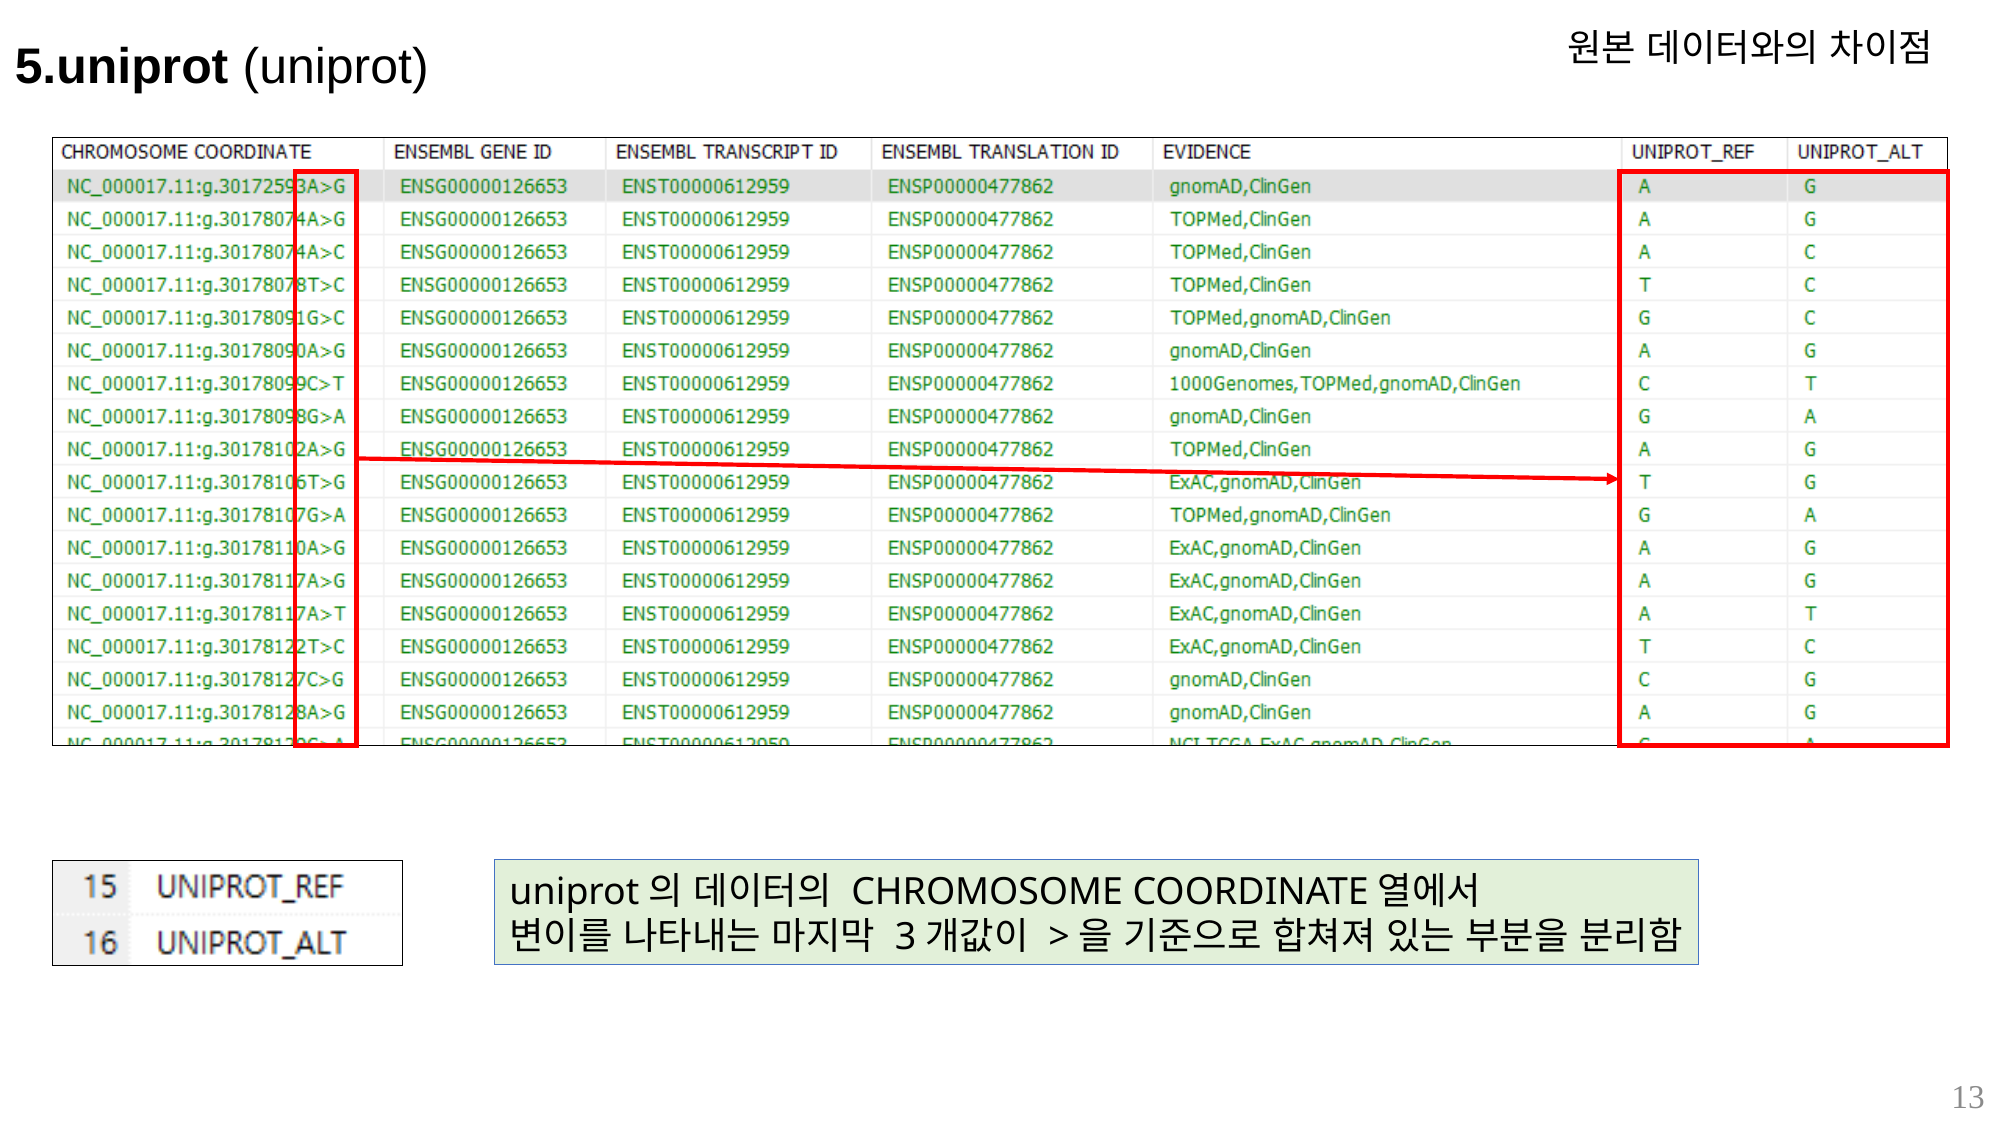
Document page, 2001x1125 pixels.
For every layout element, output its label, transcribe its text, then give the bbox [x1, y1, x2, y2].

text_box 5.uniprot (uniprot) [0, 0, 466, 102]
slide_number 13 [1550, 1065, 2000, 1125]
text_box uniprot의 데이터의 CHROMOSOME COORDINATE열에서 변이를 나타내는 마지막 3개값이 >을 기준으로 합쳐져 있는 부분을 분리함 [494, 859, 1699, 965]
picture [52, 860, 403, 966]
picture [52, 137, 1948, 746]
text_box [356, 458, 1620, 480]
text_box 원본 데이터와의 차이점 [1552, 16, 1989, 77]
